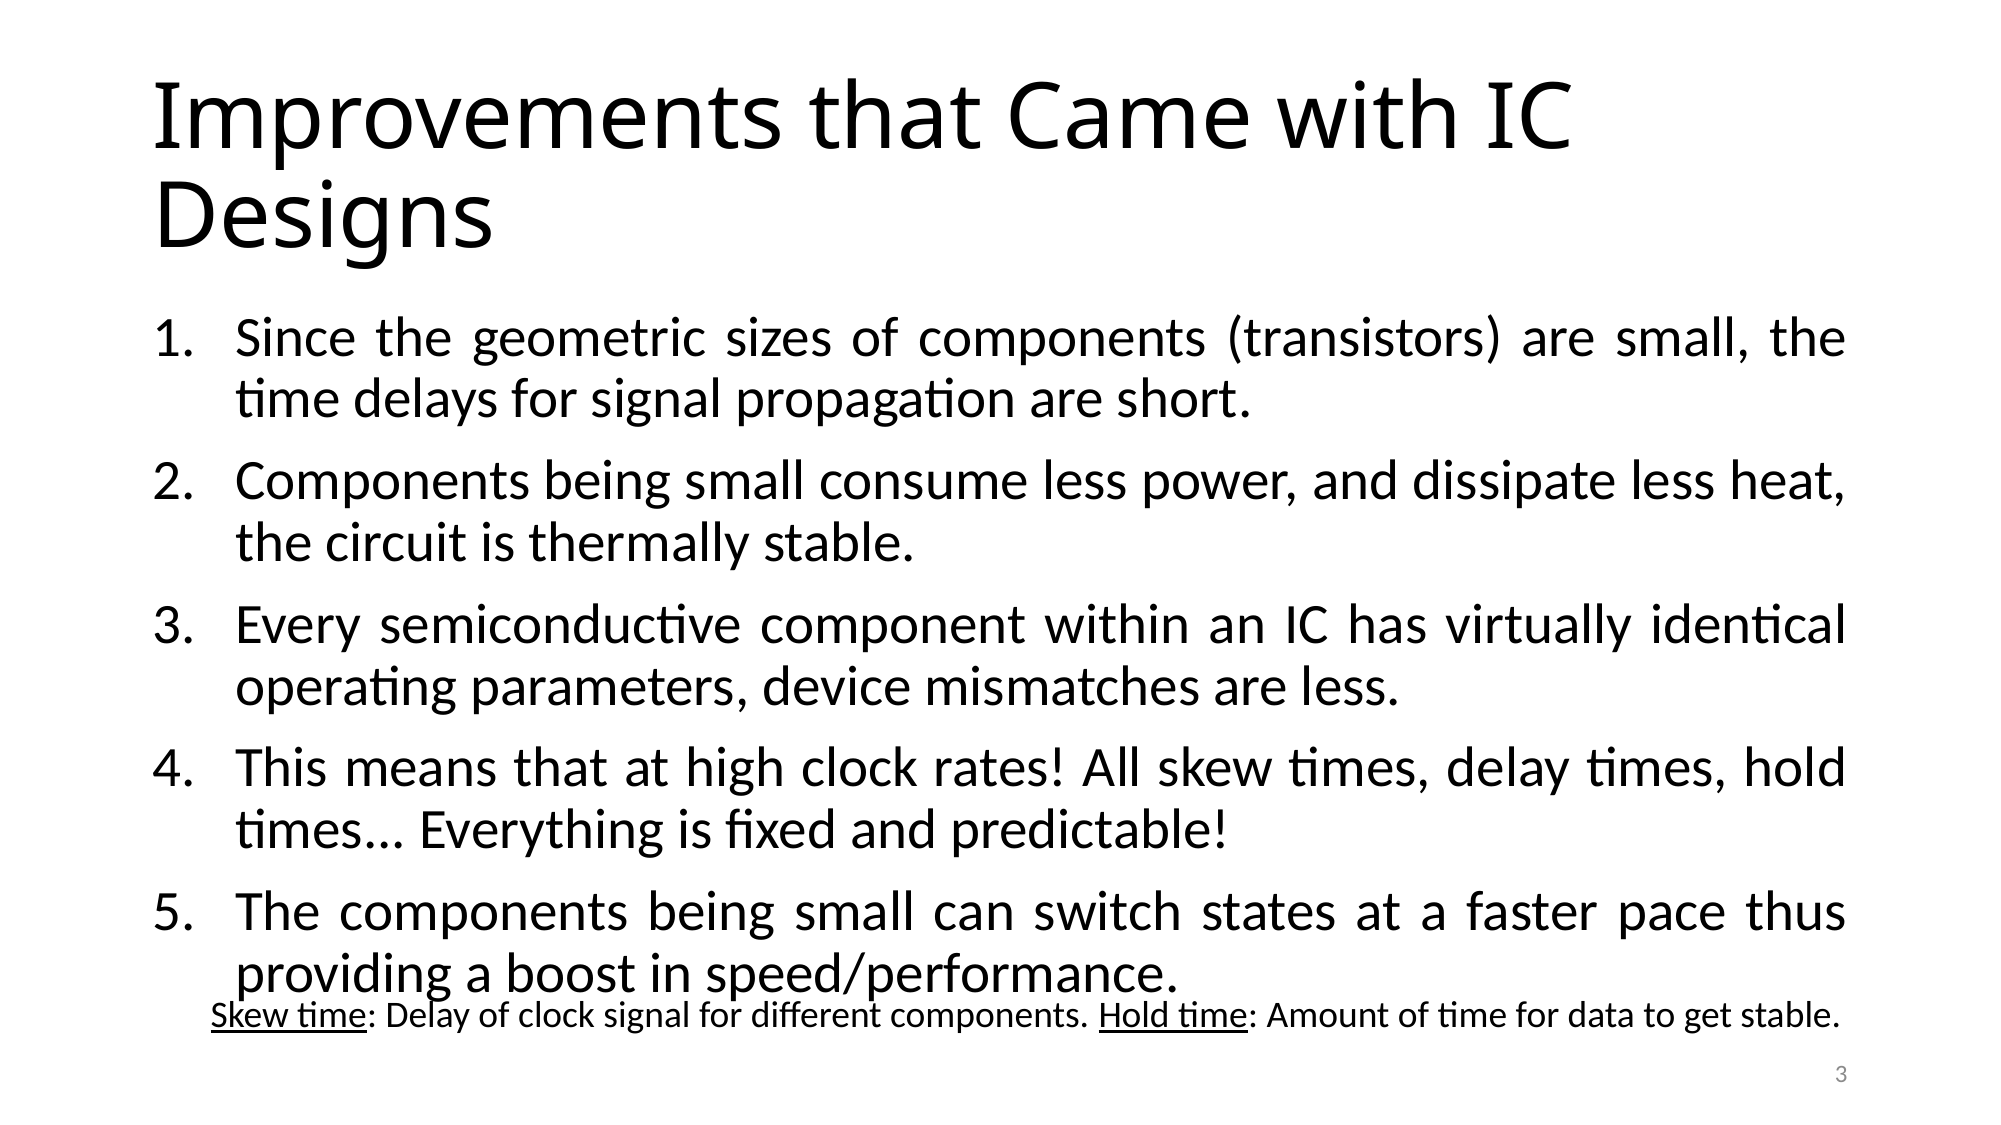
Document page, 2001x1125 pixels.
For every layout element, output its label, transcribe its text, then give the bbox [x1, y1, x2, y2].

title Improvements that Came with IC Designs [137, 59, 1863, 278]
list Since the geometric sizes of components (transistors) are small, the time delays for signal propagation are short. Components being small consume less power, and dissipate less heat, the circuit is thermally stable. Every semiconductive component within an IC has virtually identical operating parameters, device mismatches are less. This means that at high clock rates! All skew times, delay times, hold times... Everything is fixed and predictable! The components being small can switch states at a faster pace thus providing a boost in speed/performance. [137, 299, 1863, 1014]
text_box Skew time: Delay of clock signal for different components. Hold time: Amount of time for data to get stable. [195, 982, 1857, 1043]
slide_number 3 [1412, 1042, 1863, 1103]
